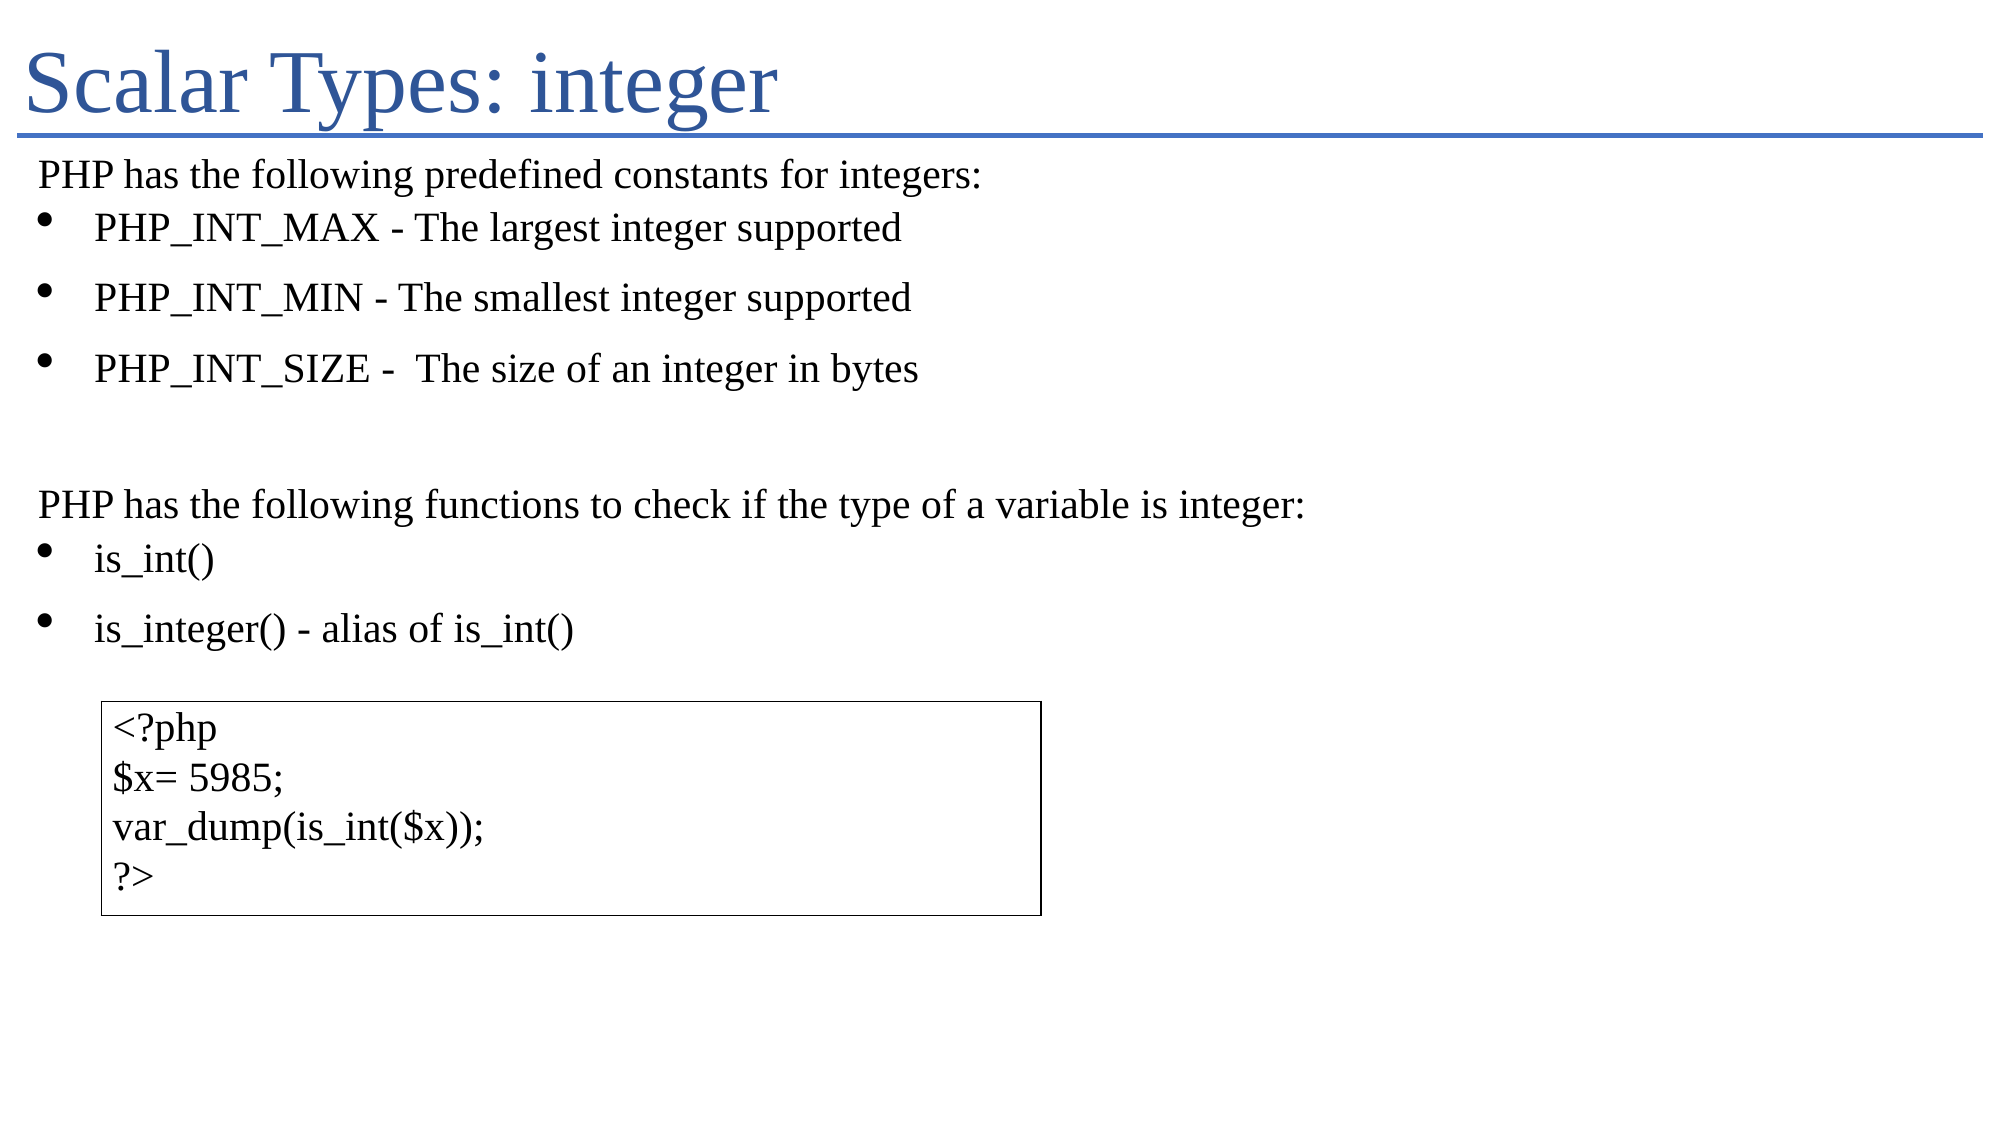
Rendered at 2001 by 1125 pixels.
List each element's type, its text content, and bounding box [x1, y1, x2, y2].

table_header <?php $x= 5985; var_dump(is_int($x)); ?> [102, 702, 1040, 915]
text_box PHP has the following predefined constants for integers: PHP_INT_MAX - The largest integer supported PHP_INT_MIN - The smallest integer supported PHP_INT_SIZE - The size of an integer in bytes PHP has the following functions to check if the type of a variable is integer: is_int() is_integer() - alias of is_int() [23, 139, 1959, 729]
title Scalar Types: integer [8, 26, 1974, 140]
